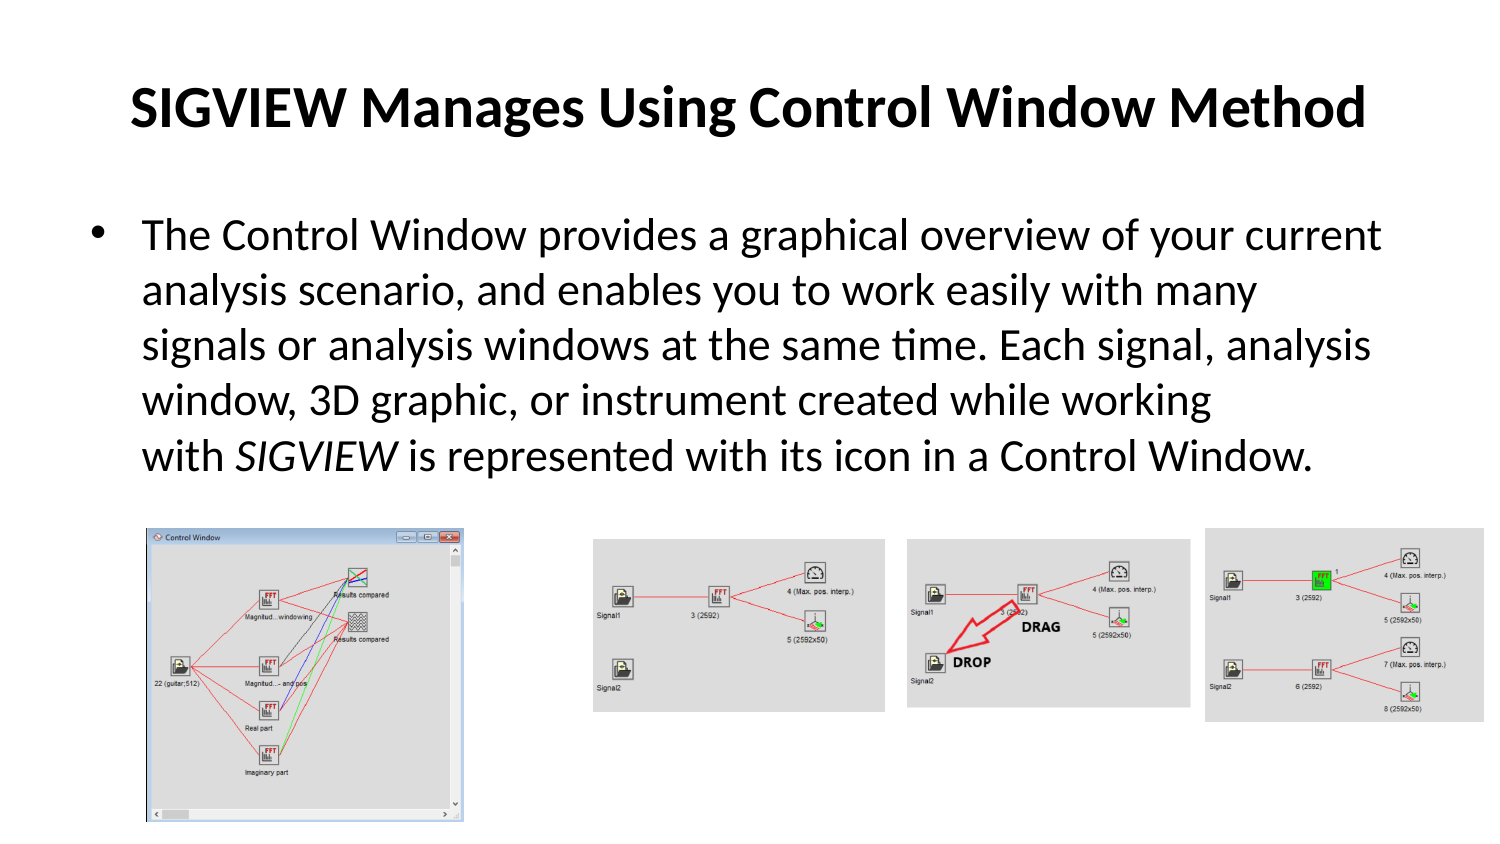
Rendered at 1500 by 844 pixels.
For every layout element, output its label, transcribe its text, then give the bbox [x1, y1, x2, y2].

picture [146, 528, 464, 822]
picture [906, 538, 1191, 709]
title SIGVIEW Manages Using Control Window Method [75, 33, 1425, 175]
list The Control Window provides a graphical overview of your current analysis scenario, and enables you to work easily with many signals or analysis windows at the same time. Each signal, analysis window, 3D graphic, or instrument created while working with SIGVIEW is represented with its icon in a Control Window. [75, 196, 1400, 538]
picture [1205, 528, 1485, 722]
picture [593, 538, 886, 712]
